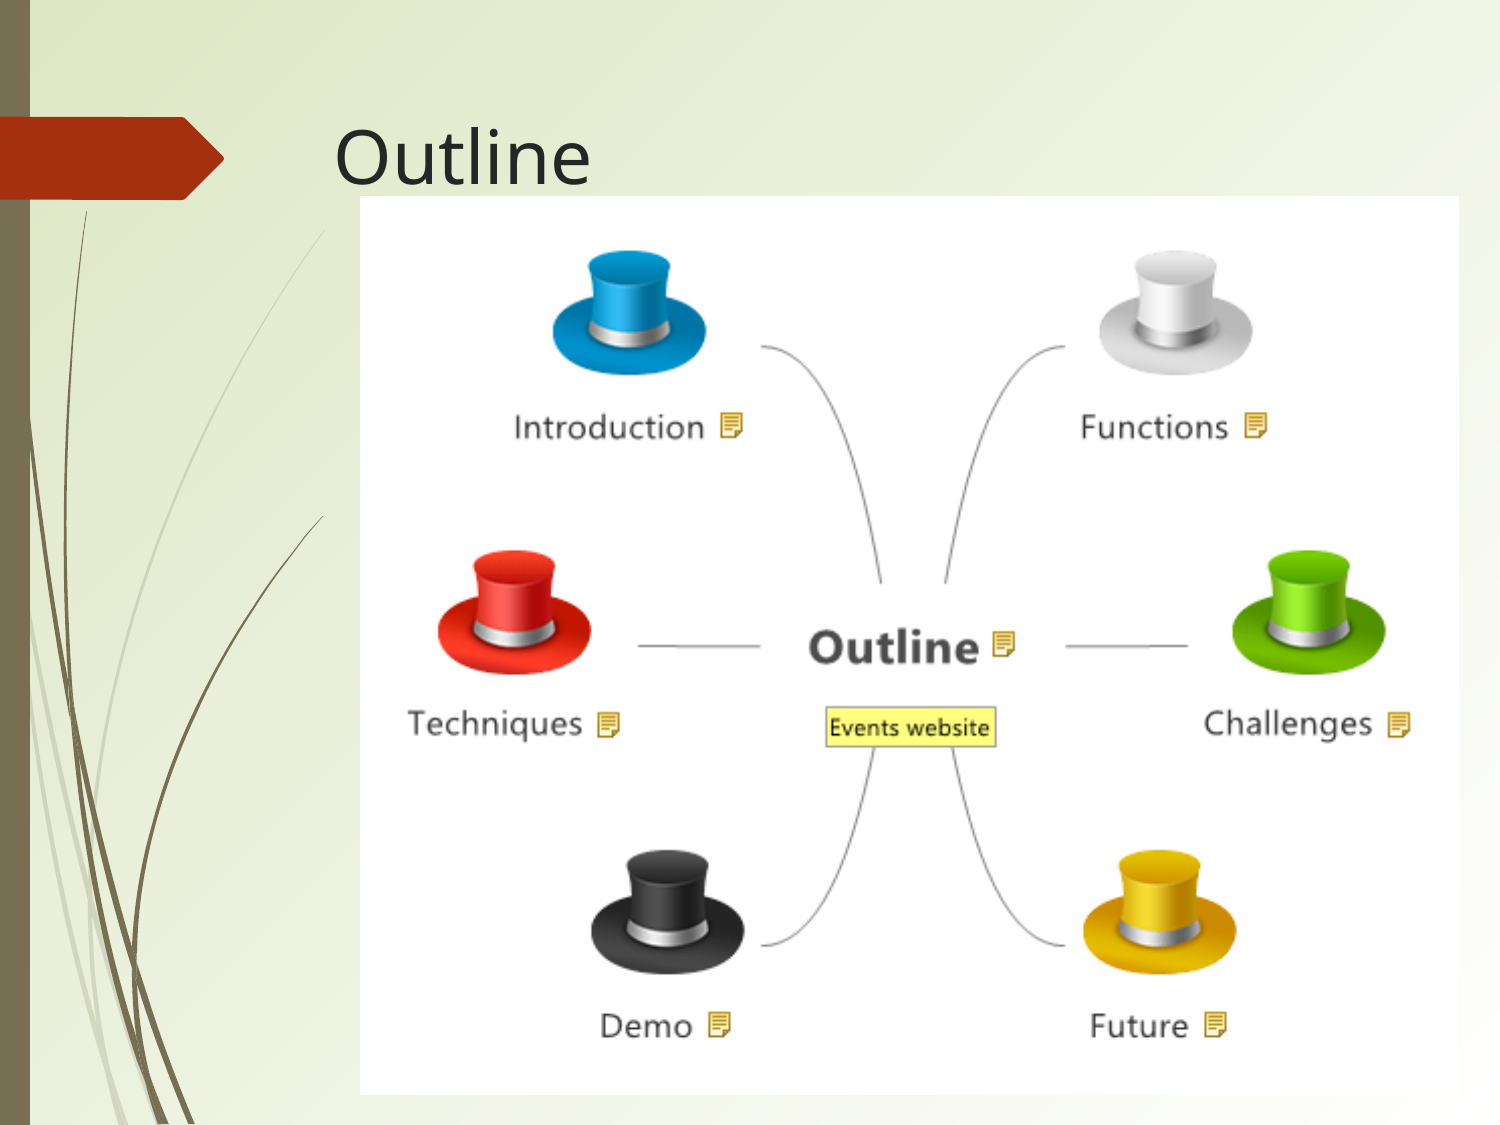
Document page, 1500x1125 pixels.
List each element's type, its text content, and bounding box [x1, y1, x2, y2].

picture [360, 196, 1459, 1095]
title Outline [319, 102, 1400, 313]
text_box [0, 116, 225, 201]
